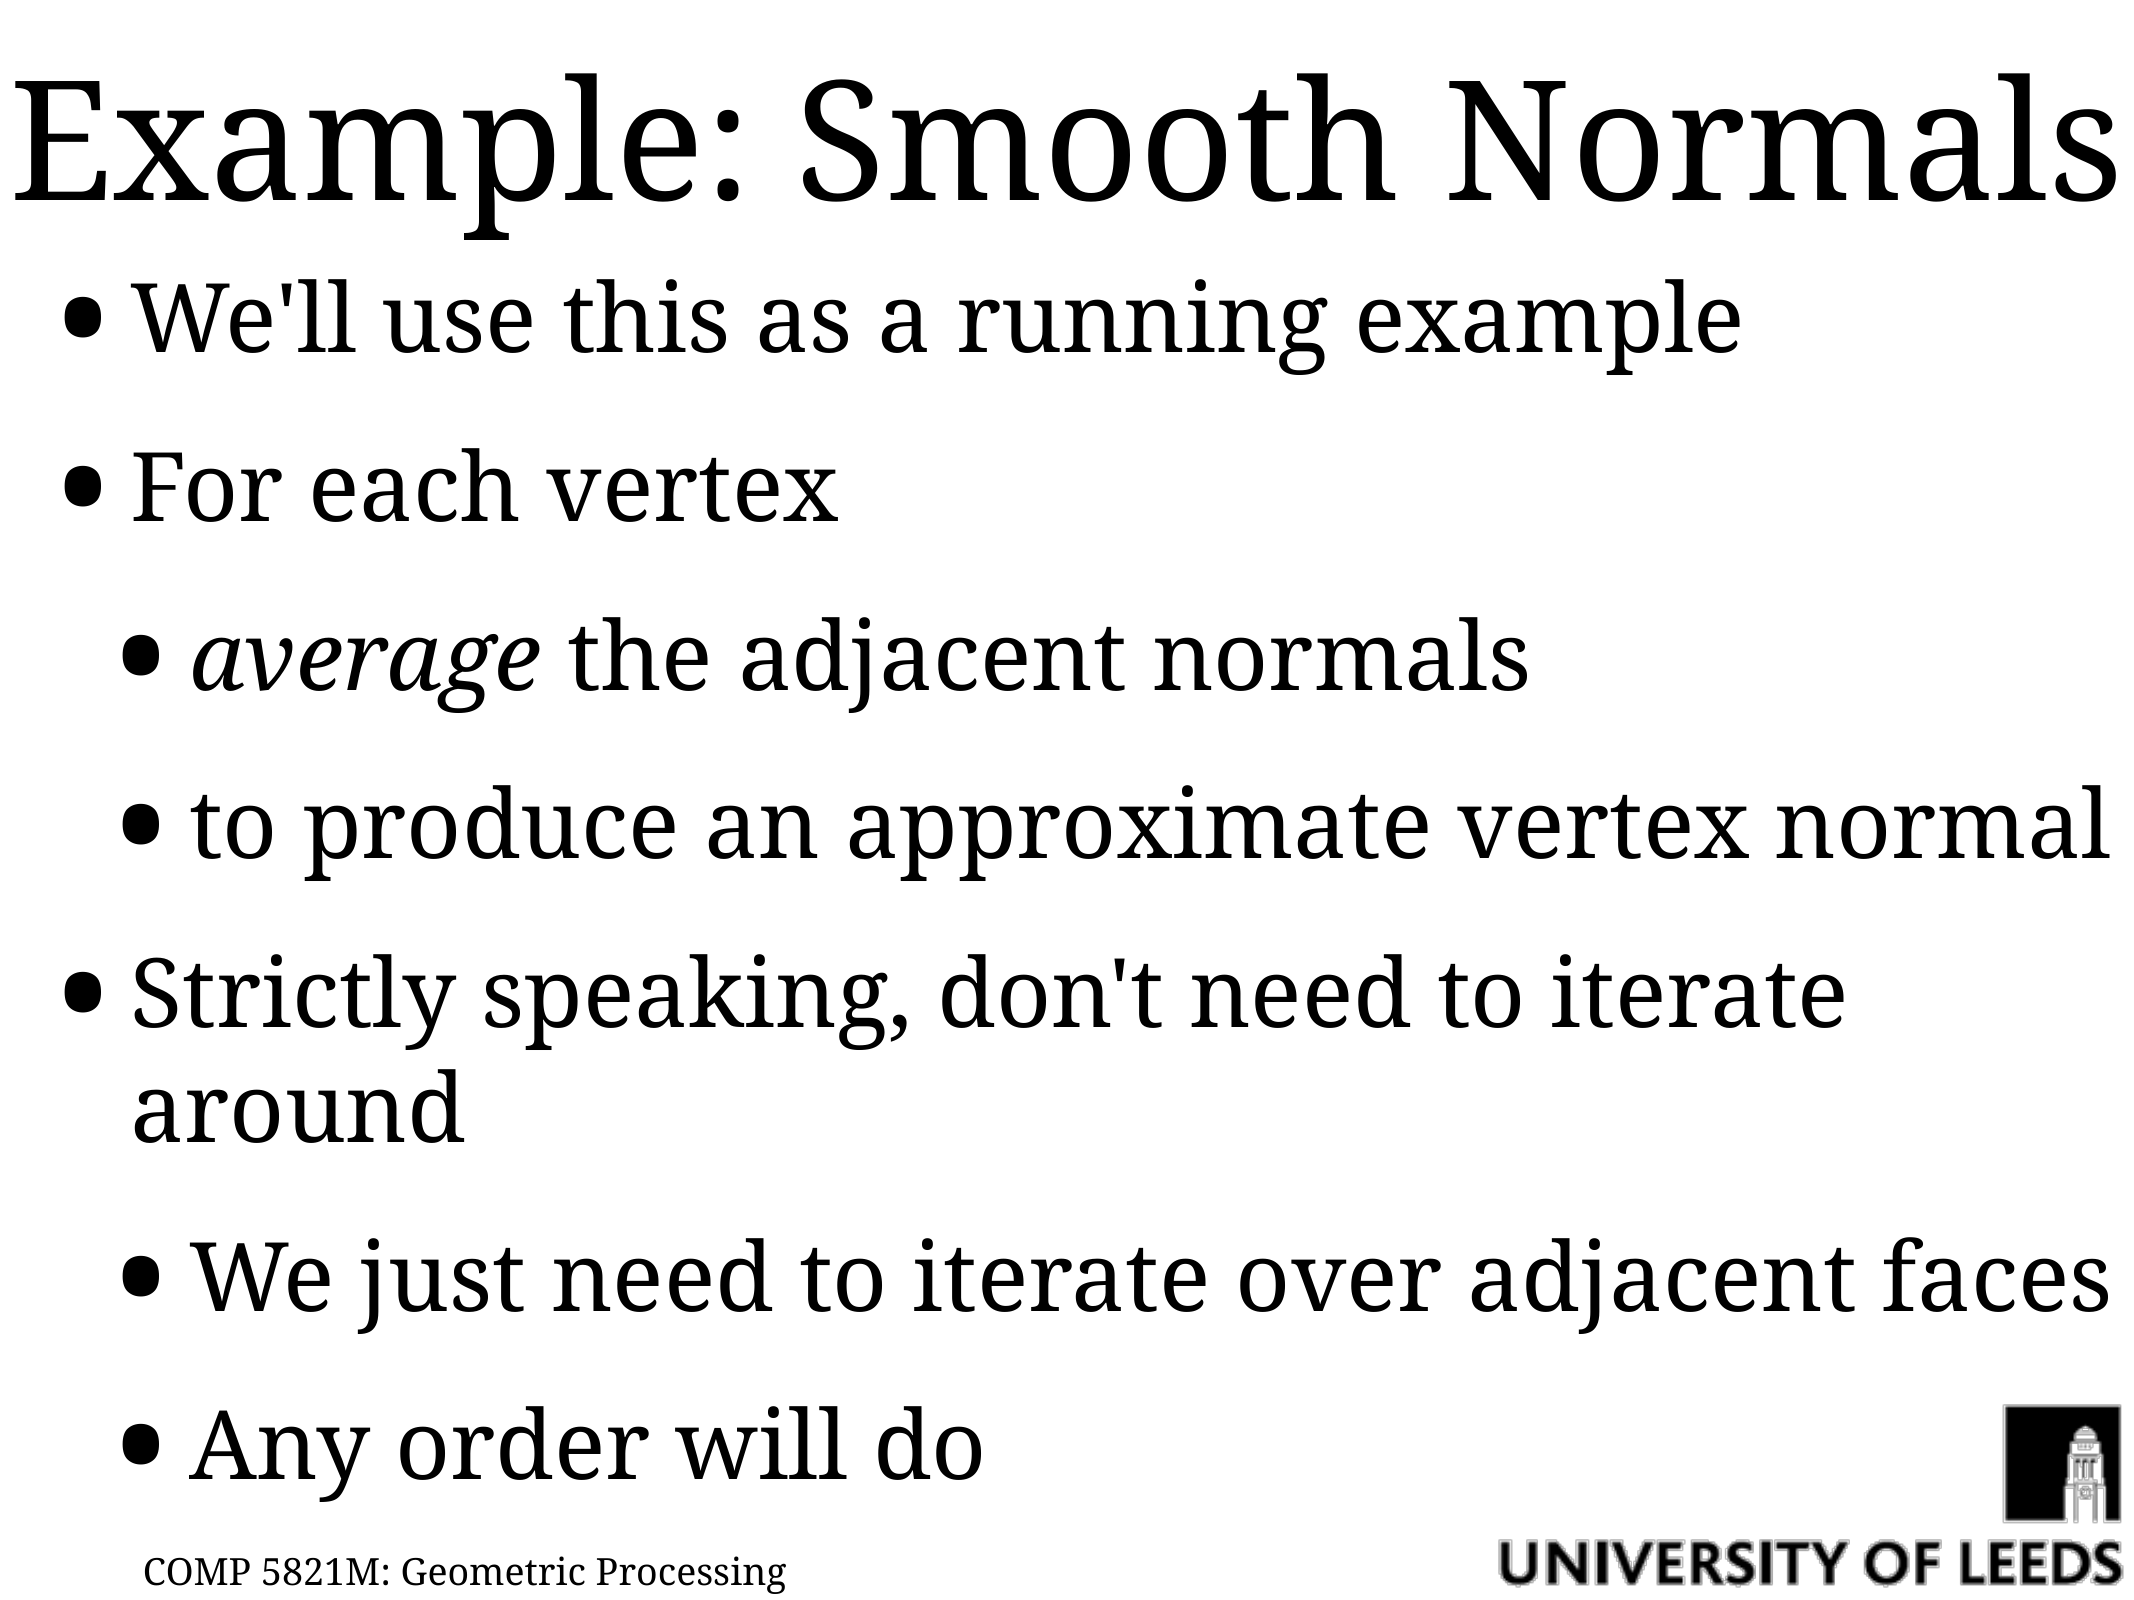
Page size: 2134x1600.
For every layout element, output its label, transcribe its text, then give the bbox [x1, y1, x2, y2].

picture [1491, 1501, 2132, 1600]
list We'll use this as a running example For each vertex average the adjacent normals to produce an approximate vertex normal Strictly speaking, don't need to iterate around We just need to iterate over adjacent faces Any order will do [1, 255, 2134, 1501]
title Example: Smooth Normals [1, 7, 2134, 255]
